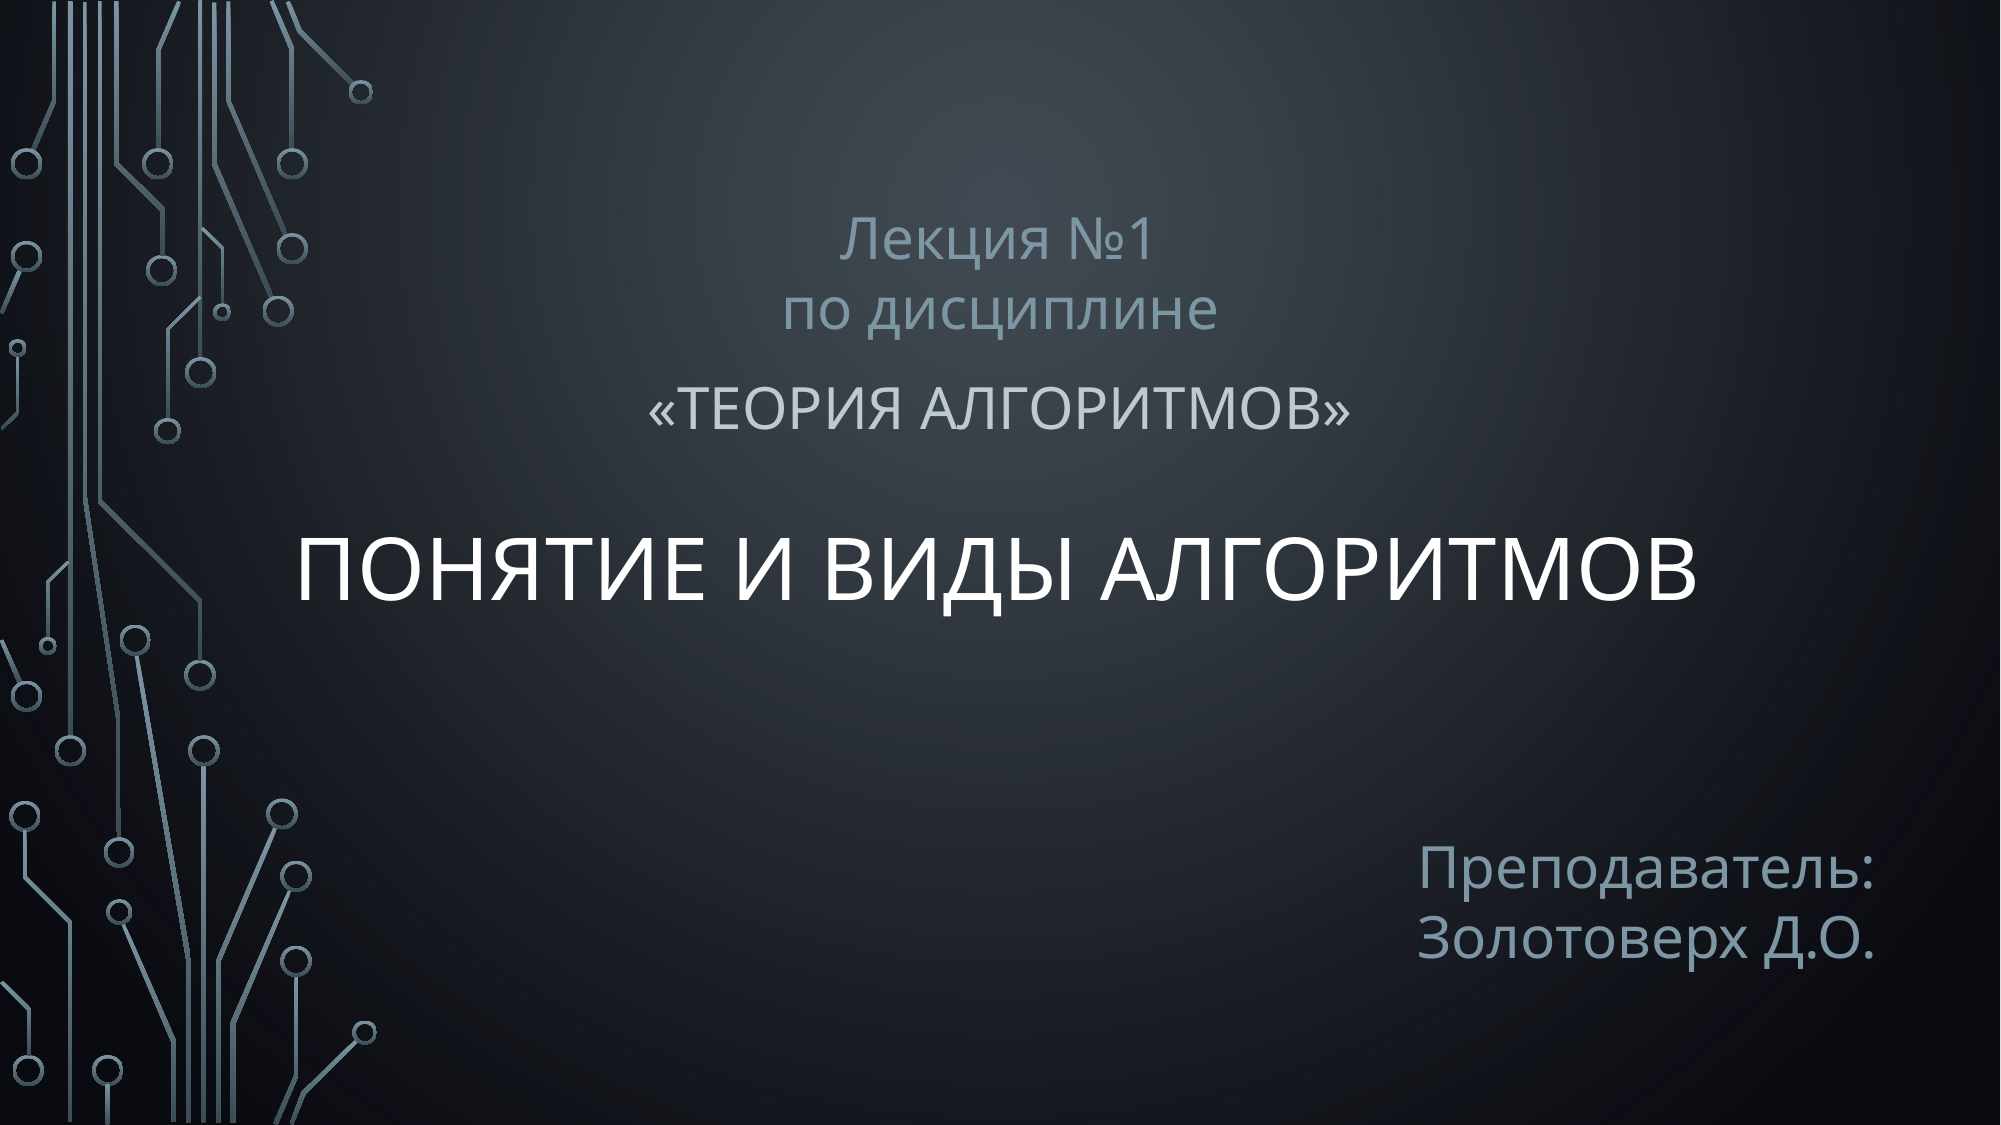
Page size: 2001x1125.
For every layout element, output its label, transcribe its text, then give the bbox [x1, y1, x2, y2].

title Понятие и виды алгоритмов [278, 498, 1722, 627]
subtitle «Теория Алгоритмов» [278, 350, 1722, 466]
text_box Лекция №1 по дисциплине [688, 193, 1311, 349]
text_box Преподаватель: Золотоверх Д.О. [1402, 822, 2000, 978]
